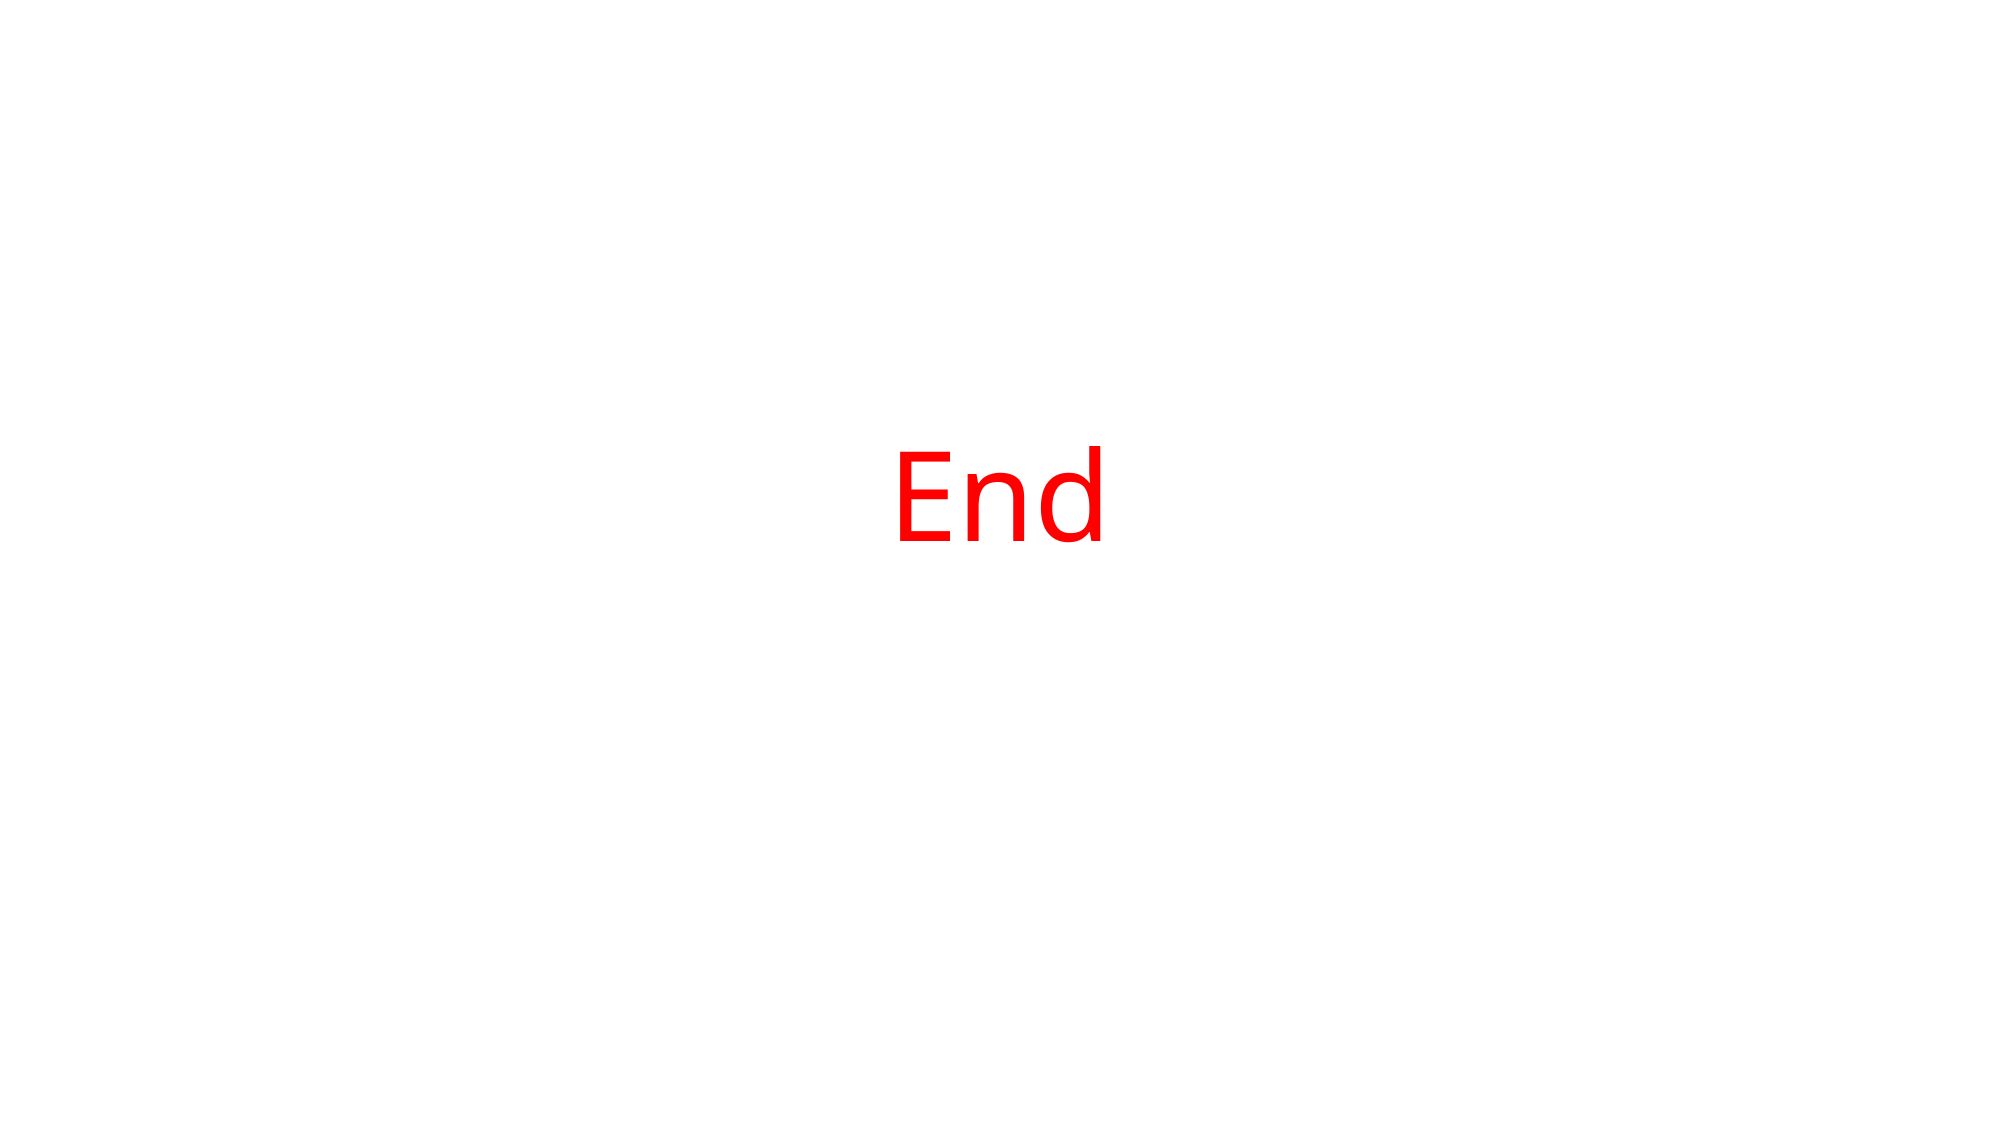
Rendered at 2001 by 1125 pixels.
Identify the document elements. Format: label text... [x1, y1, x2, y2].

title End [249, 184, 1750, 576]
